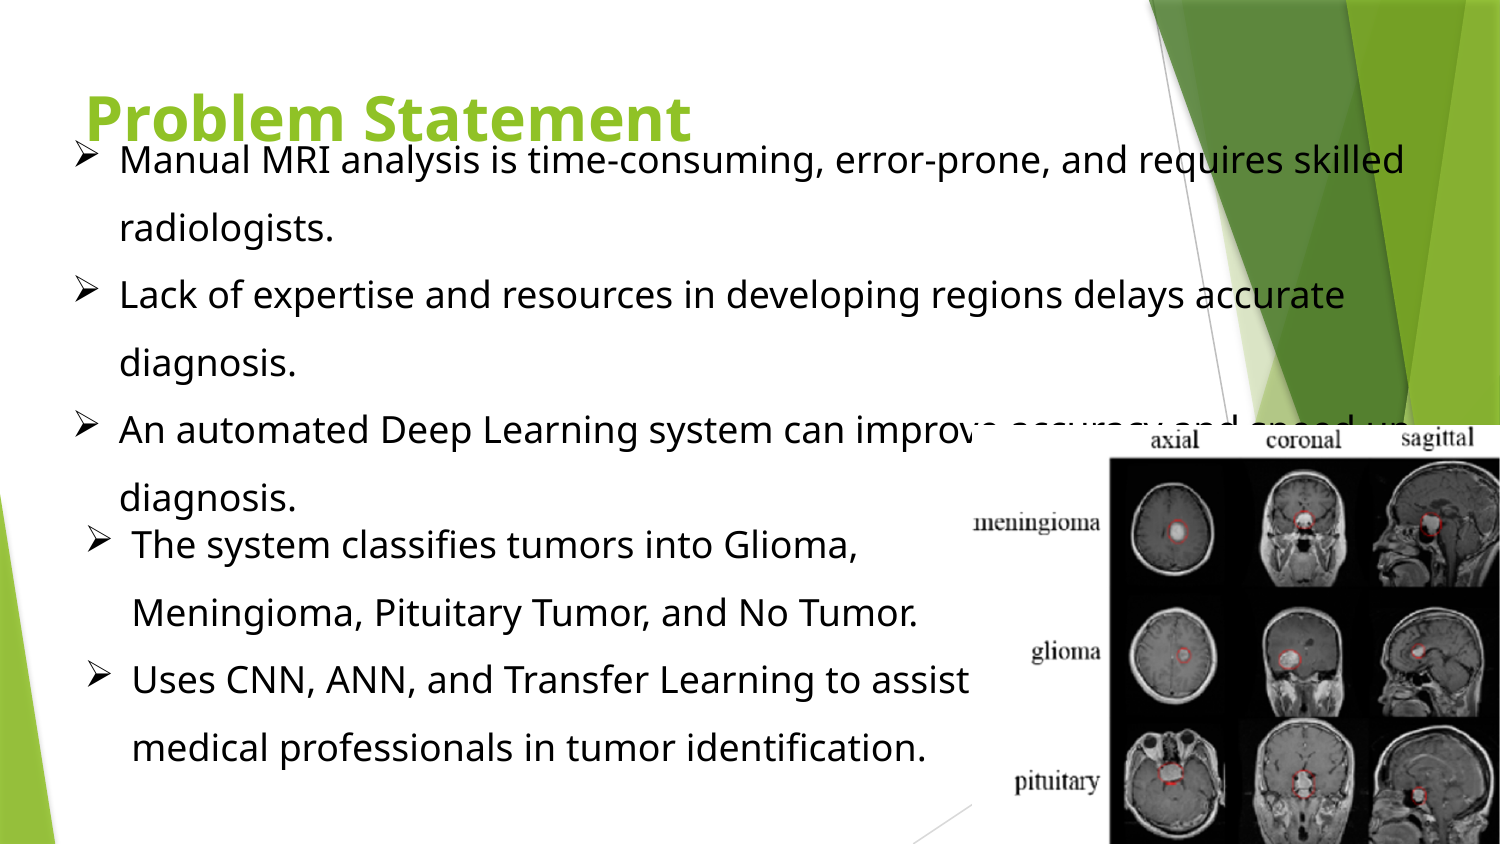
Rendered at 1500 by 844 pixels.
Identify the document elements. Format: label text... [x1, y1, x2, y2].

picture [971, 424, 1500, 844]
text_box The system classifies tumors into Glioma, Meningioma, Pituitary Tumor, and No Tumor. Uses CNN, ANN, and Transfer Learning to assist medical professionals in tumor identification. [69, 491, 967, 776]
list Manual MRI analysis is time-consuming, error-prone, and requires skilled radiologists. Lack of expertise and resources in developing regions delays accurate diagnosis. An automated Deep Learning system can improve accuracy and speed up diagnosis. [57, 105, 1500, 596]
title Problem Statement [69, 64, 1468, 105]
